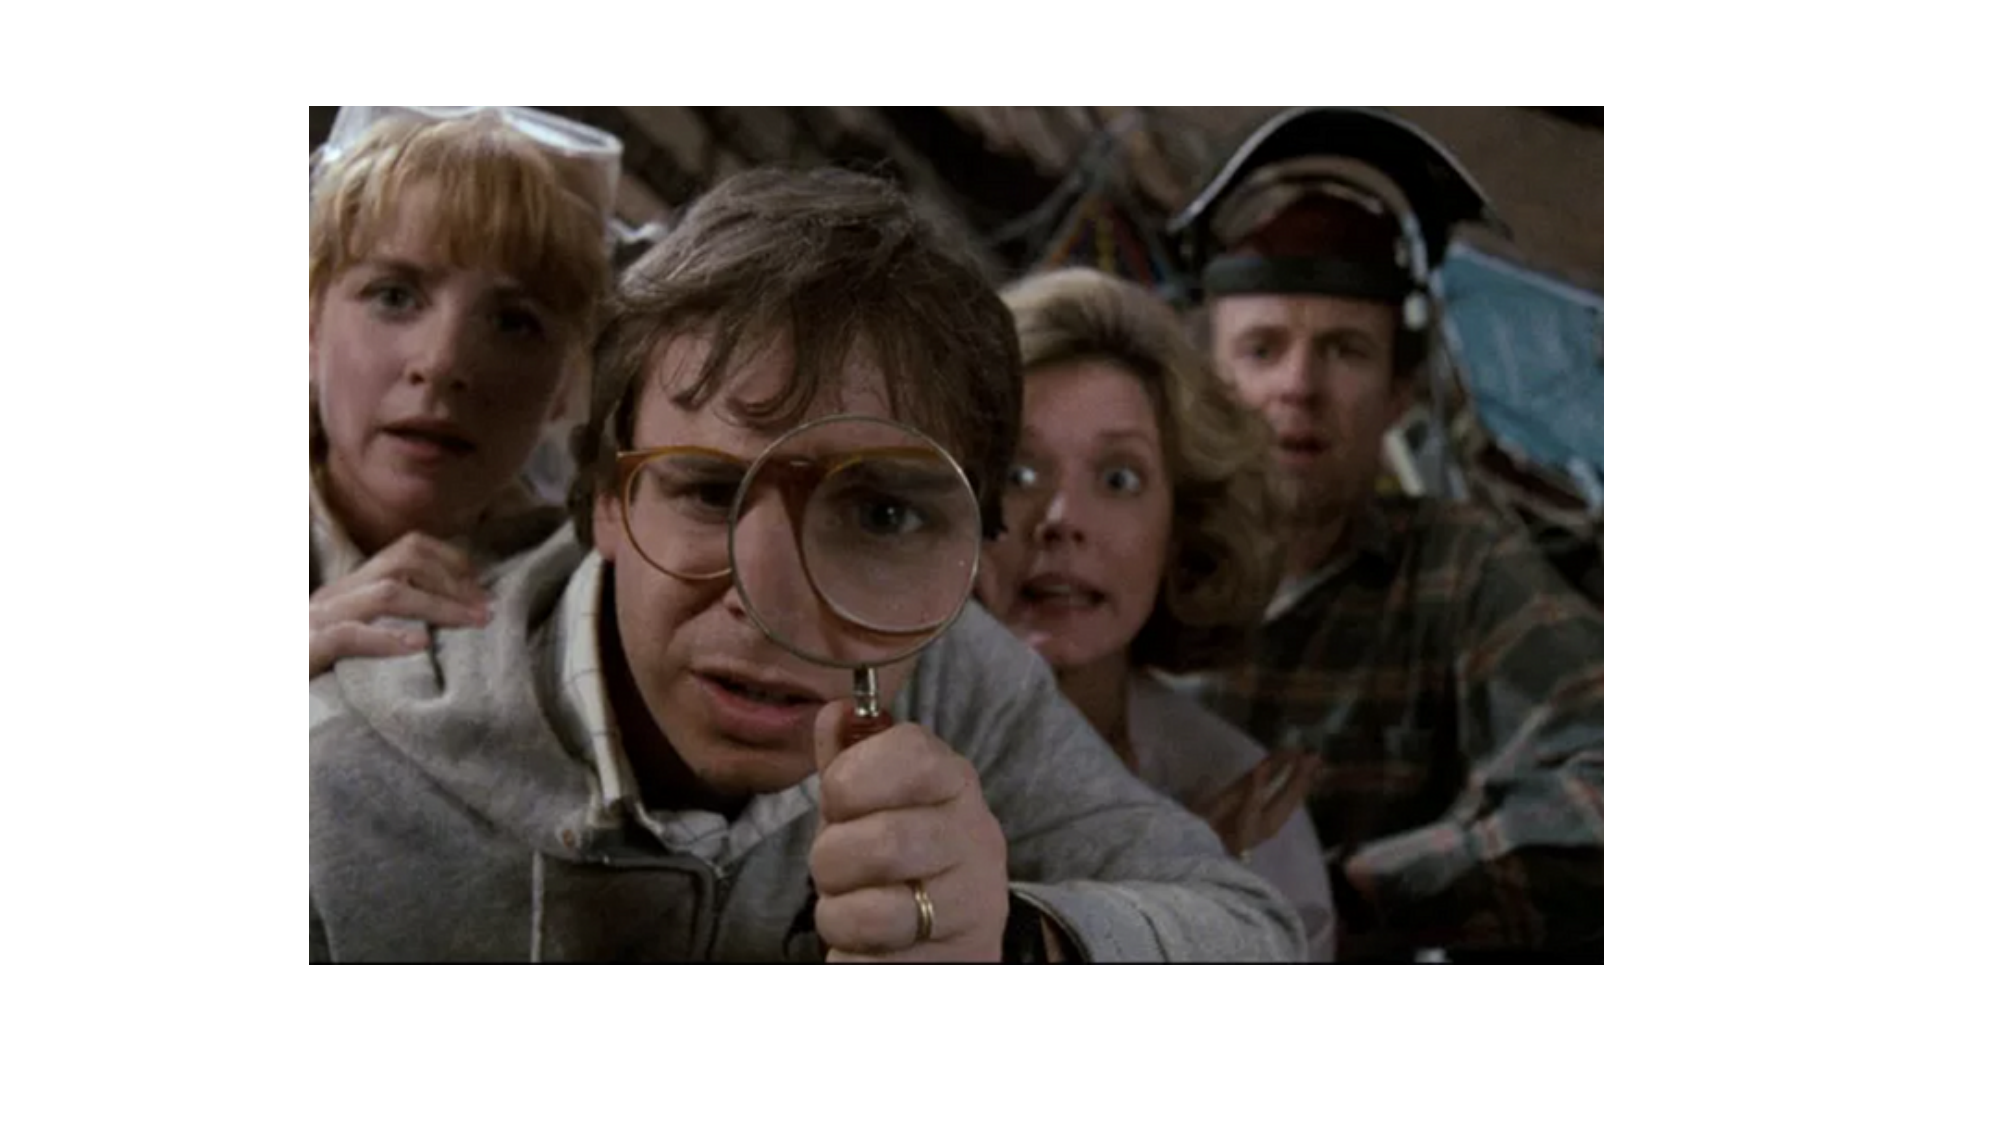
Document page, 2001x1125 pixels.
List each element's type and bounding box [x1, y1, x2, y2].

list [309, 106, 1604, 965]
